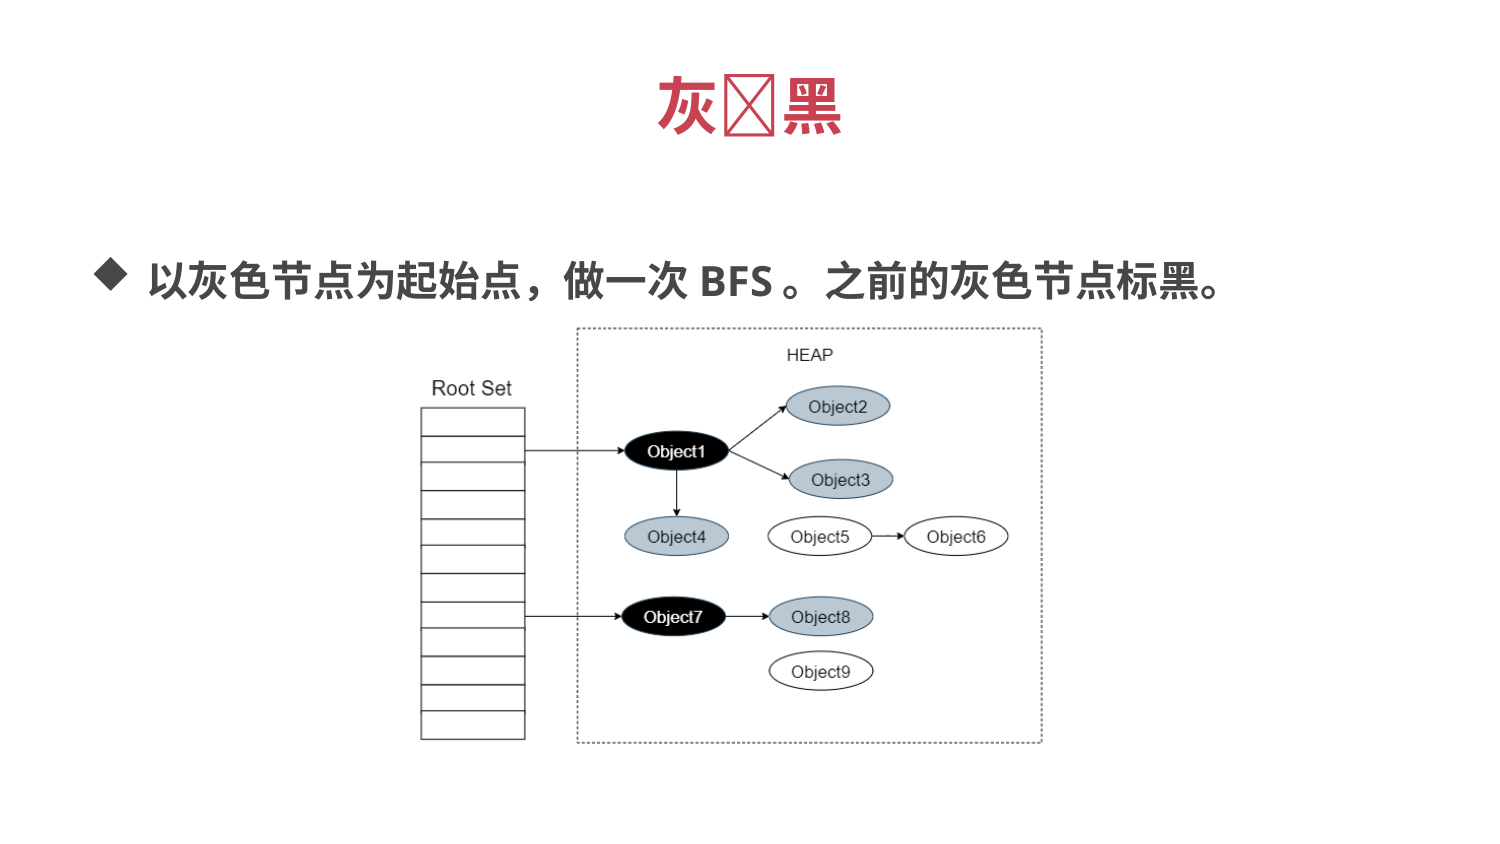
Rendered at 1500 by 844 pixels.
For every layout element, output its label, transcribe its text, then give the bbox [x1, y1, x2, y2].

list 以灰色节点为起始点，做一次BFS。之前的灰色节点标黑。 [74, 196, 1426, 754]
picture [395, 301, 1068, 757]
title 灰黑 [74, 33, 1426, 175]
